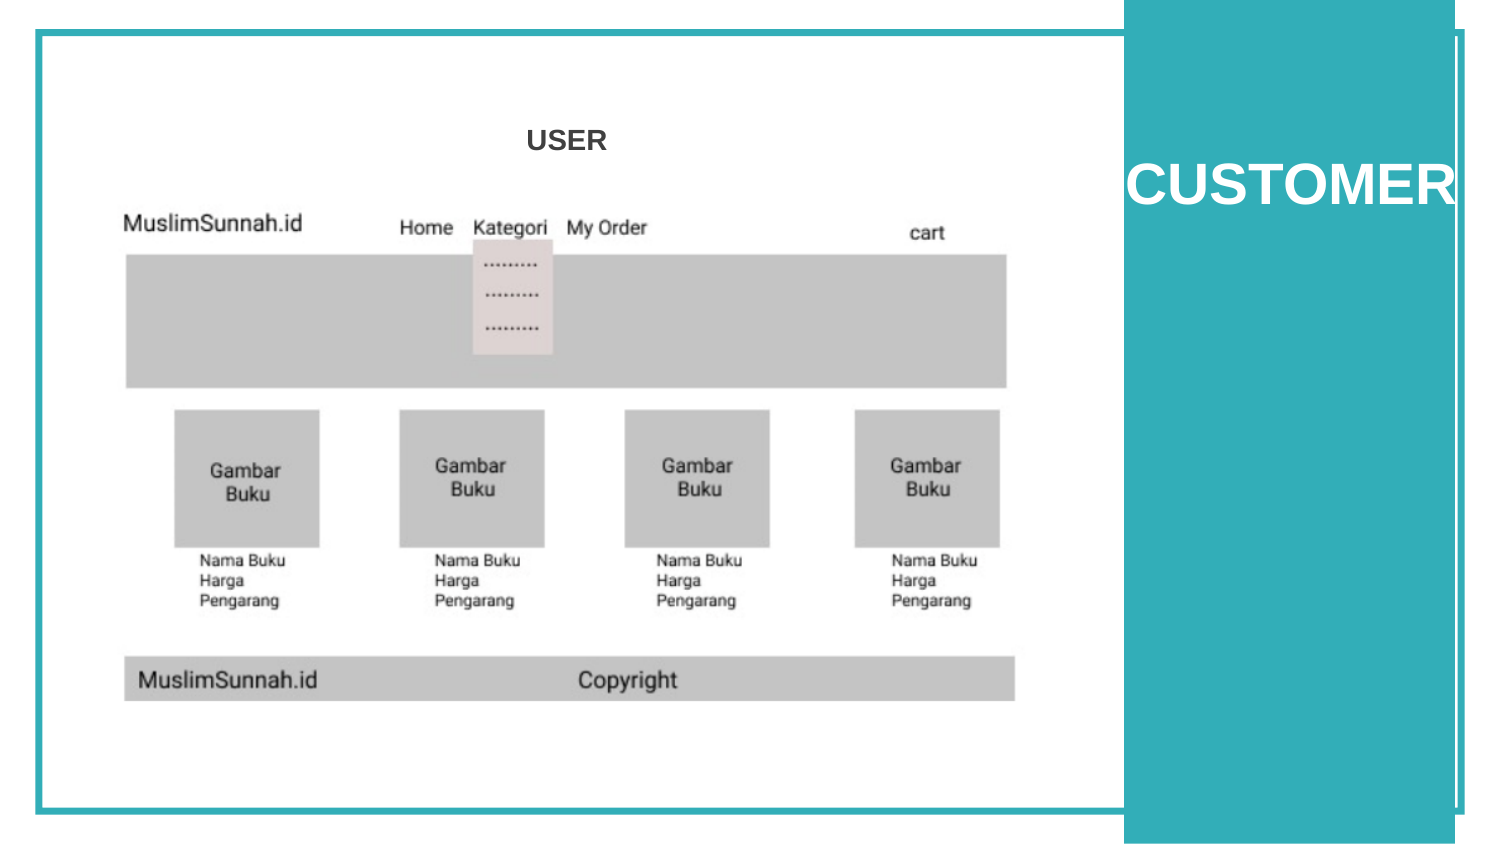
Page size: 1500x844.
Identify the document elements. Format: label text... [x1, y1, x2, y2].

picture [108, 192, 1028, 710]
text_box [33, 27, 1122, 817]
text_box [1457, 375, 1467, 817]
text_box CUSTOMER [1100, 138, 1473, 375]
text_box USER [100, 113, 1034, 164]
text_box [1122, 375, 1457, 844]
text_box [1122, 0, 1457, 138]
text_box [1457, 27, 1467, 138]
